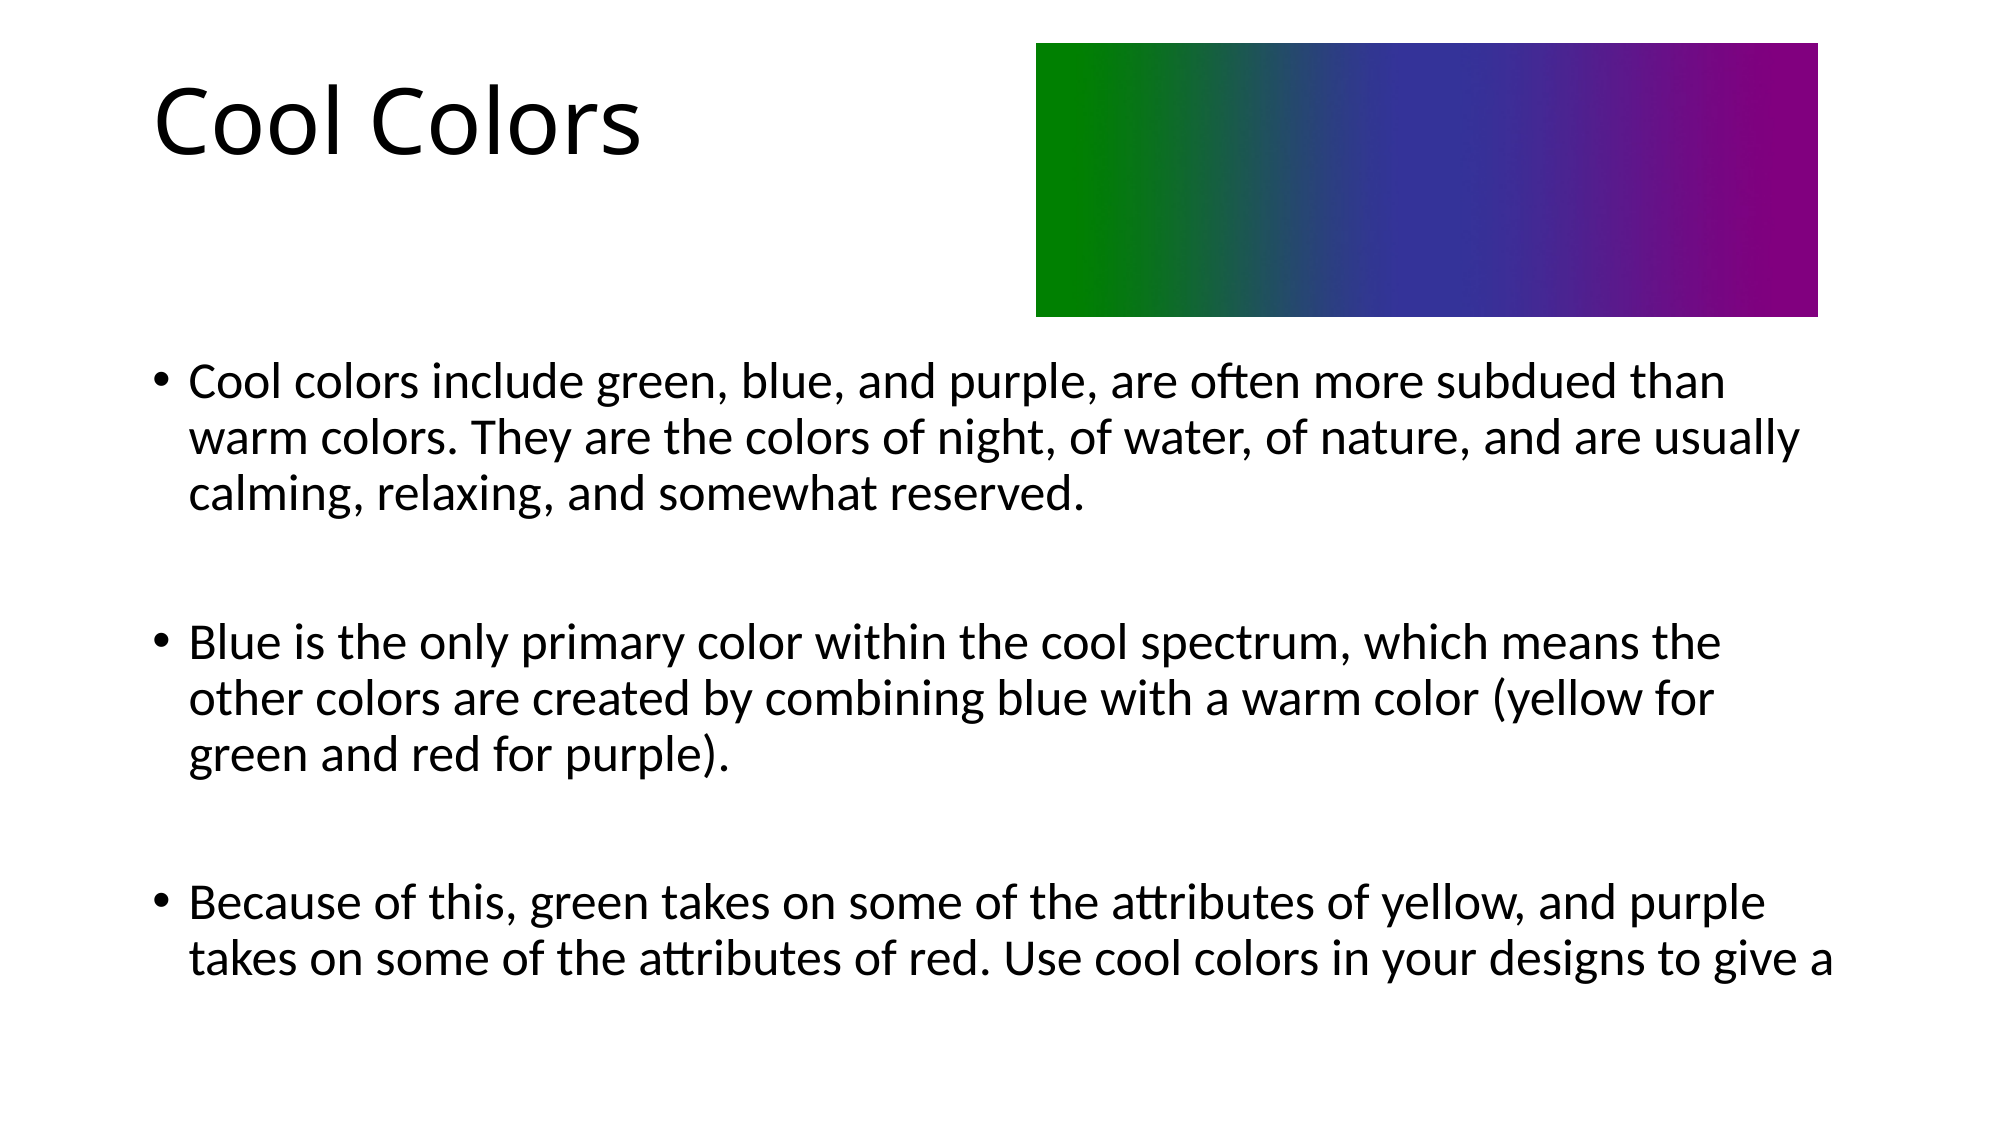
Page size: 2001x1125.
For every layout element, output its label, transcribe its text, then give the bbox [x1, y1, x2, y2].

list Cool colors include green, blue, and purple, are often more subdued than warm colors. They are the colors of night, of water, of nature, and are usually calming, relaxing, and somewhat reserved. Blue is the only primary color within the cool spectrum, which means the other colors are created by combining blue with a warm color (yellow for green and red for purple). Because of this, green takes on some of the attributes of yellow, and purple takes on some of the attributes of red. Use cool colors in your designs to give a [137, 346, 1863, 1014]
title Cool Colors [137, 59, 1036, 300]
picture [1036, 43, 1818, 317]
